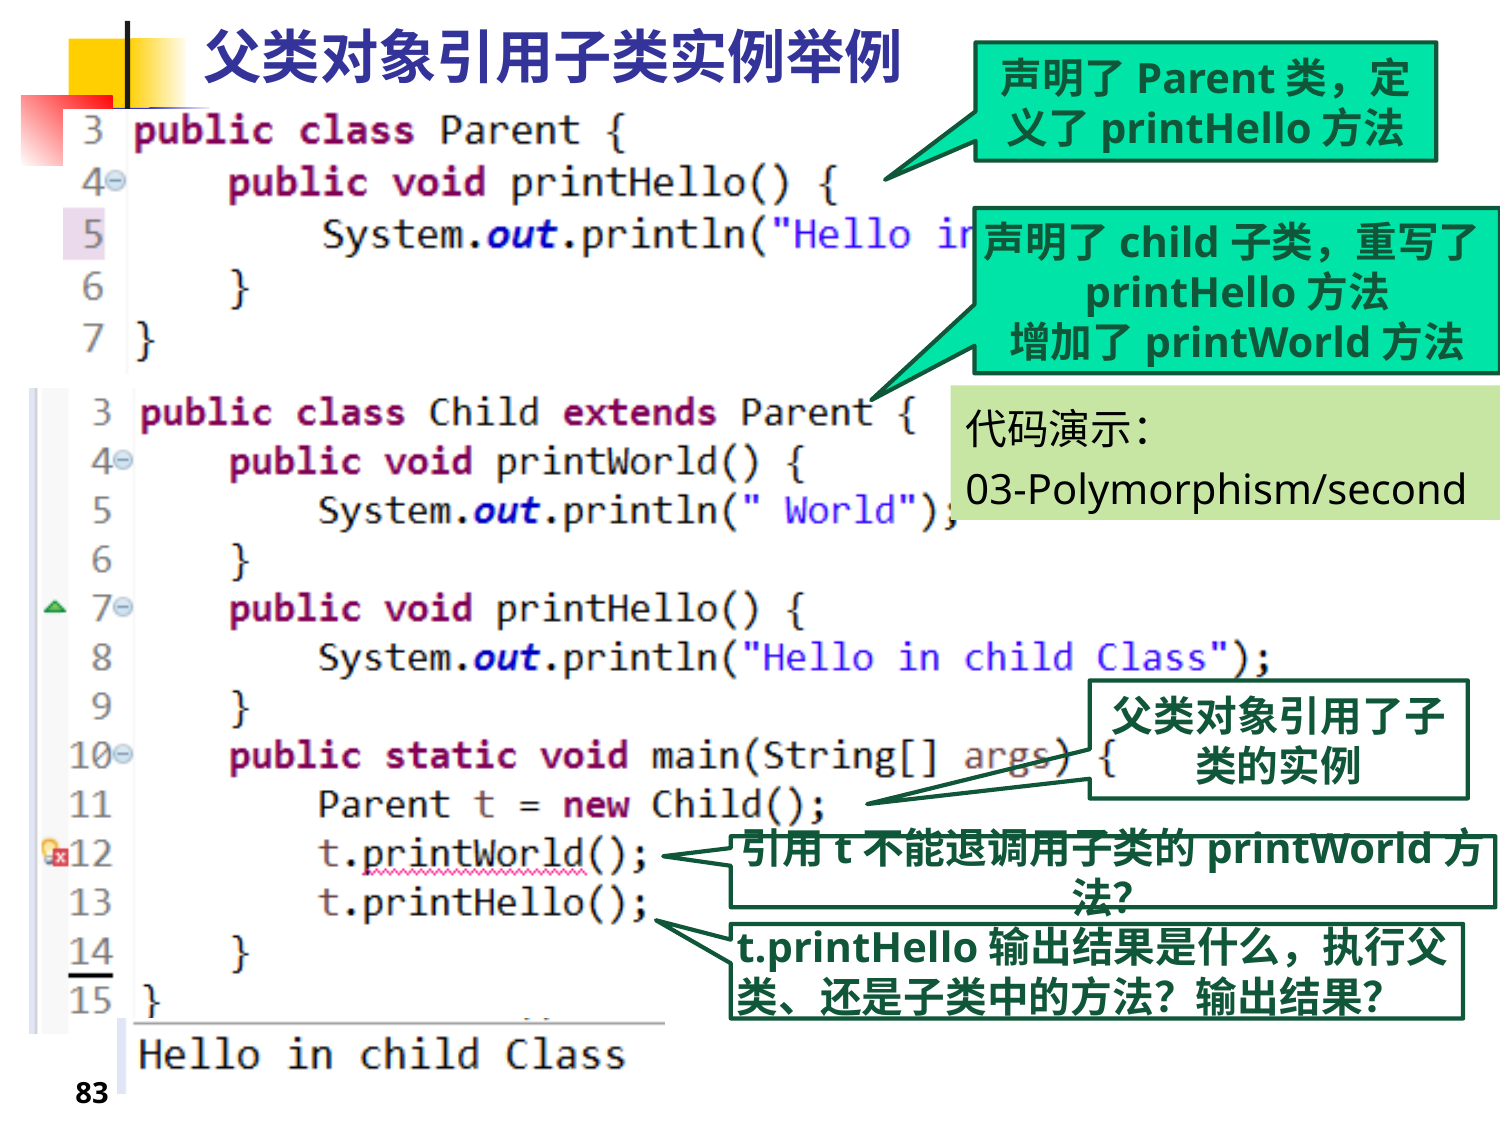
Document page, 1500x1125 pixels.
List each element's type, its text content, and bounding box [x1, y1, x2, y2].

text_box 引用t不能退调用子类的printWorld方法？ [1317, 834, 1498, 910]
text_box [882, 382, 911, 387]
text_box 父类对象引用了子类的实例 [1317, 678, 1470, 801]
slide_number 83 [29, 1046, 124, 1122]
picture [63, 109, 1235, 374]
text_box 声明了Parent类，定义了printHello方法 [973, 40, 1439, 163]
text_box 声明了child子类，重写了printHello方法 增加了printWorld方法 [1238, 205, 1500, 376]
title 父类对象引用子类实例举例 [188, 0, 1468, 98]
picture [29, 388, 1313, 1095]
text_box 代码演示： 03-Polymorphism/second [950, 385, 1500, 520]
text_box t.printHello输出结果是什么，执行父类、还是子类中的方法？输出结果？ [1317, 921, 1466, 1021]
